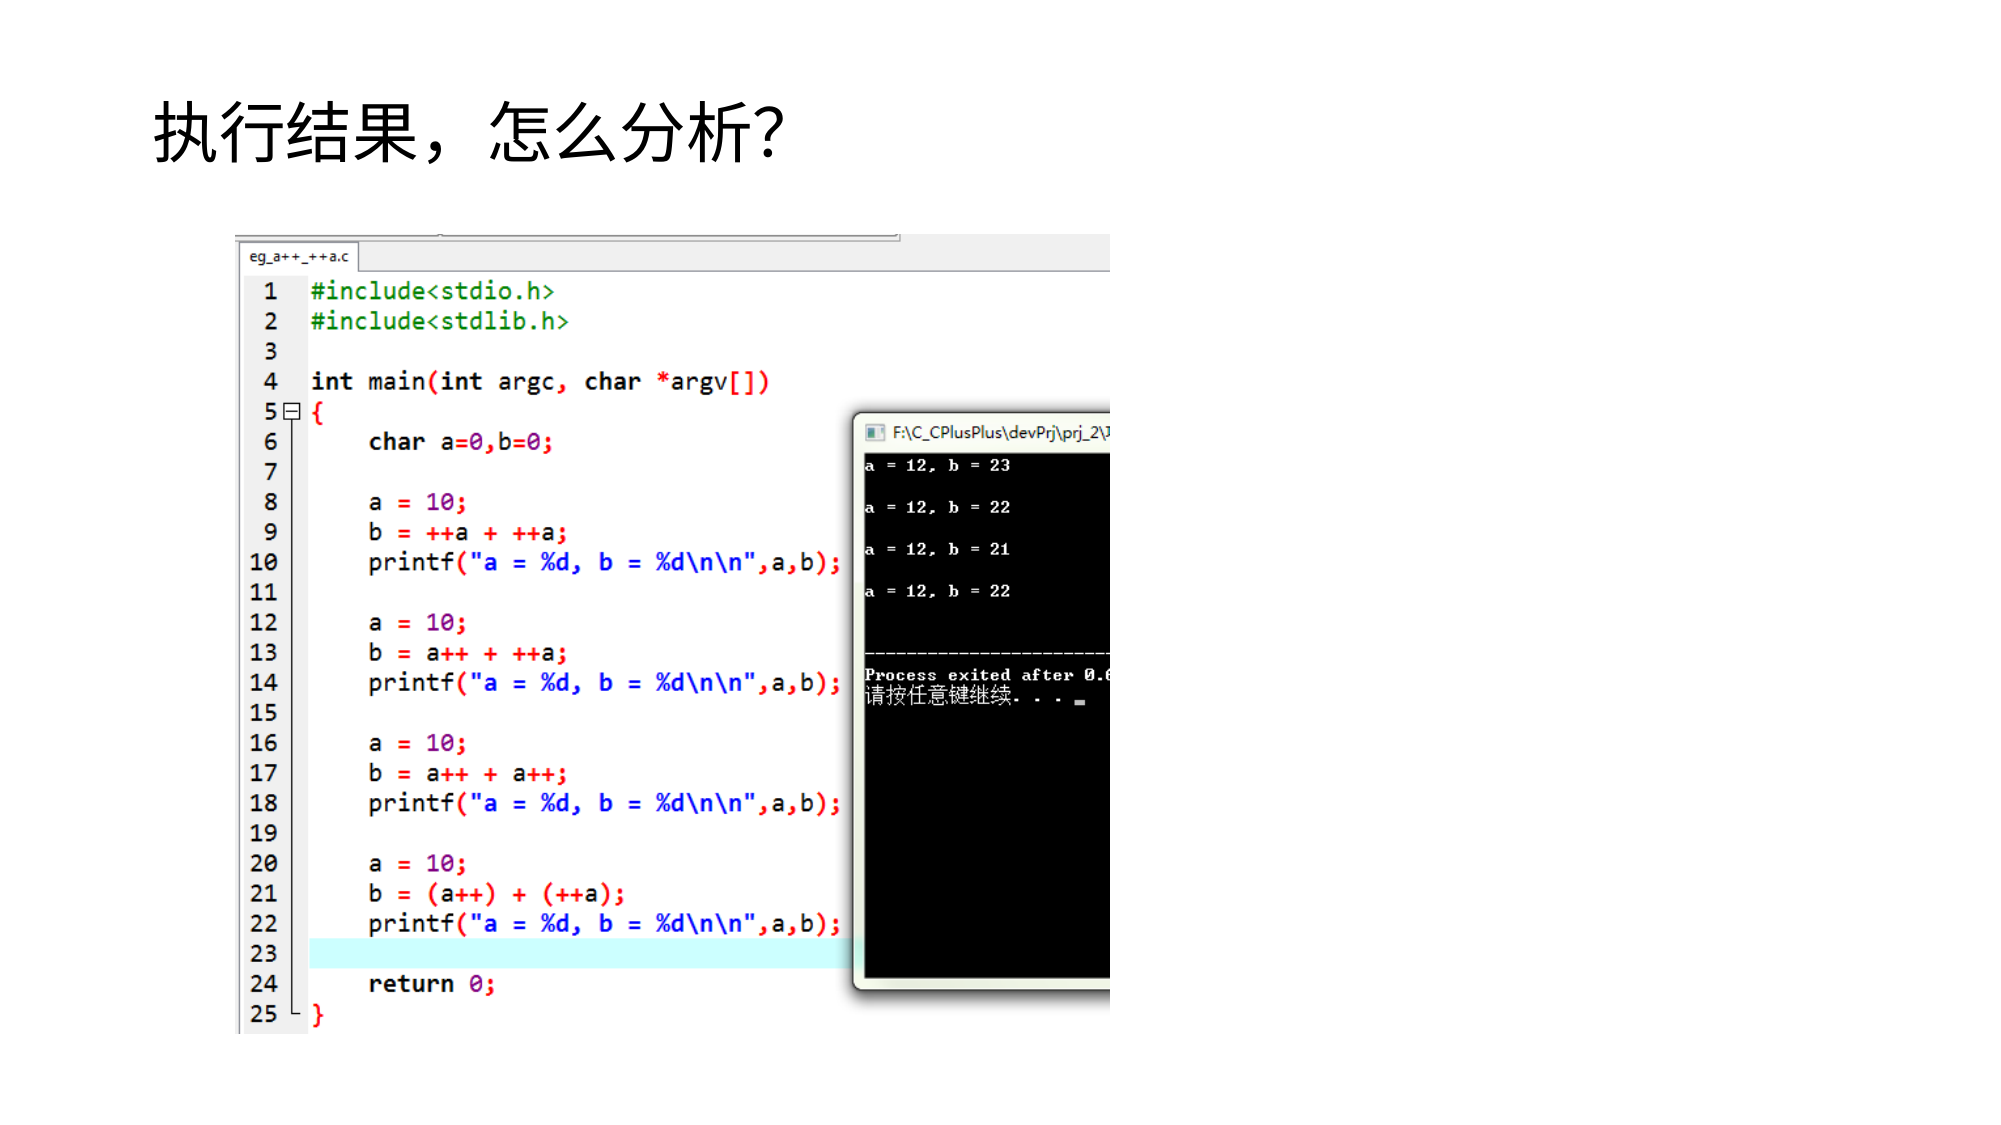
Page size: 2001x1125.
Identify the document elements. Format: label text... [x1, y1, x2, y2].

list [235, 234, 1110, 1034]
title 执行结果，怎么分析？ [137, 59, 1863, 212]
